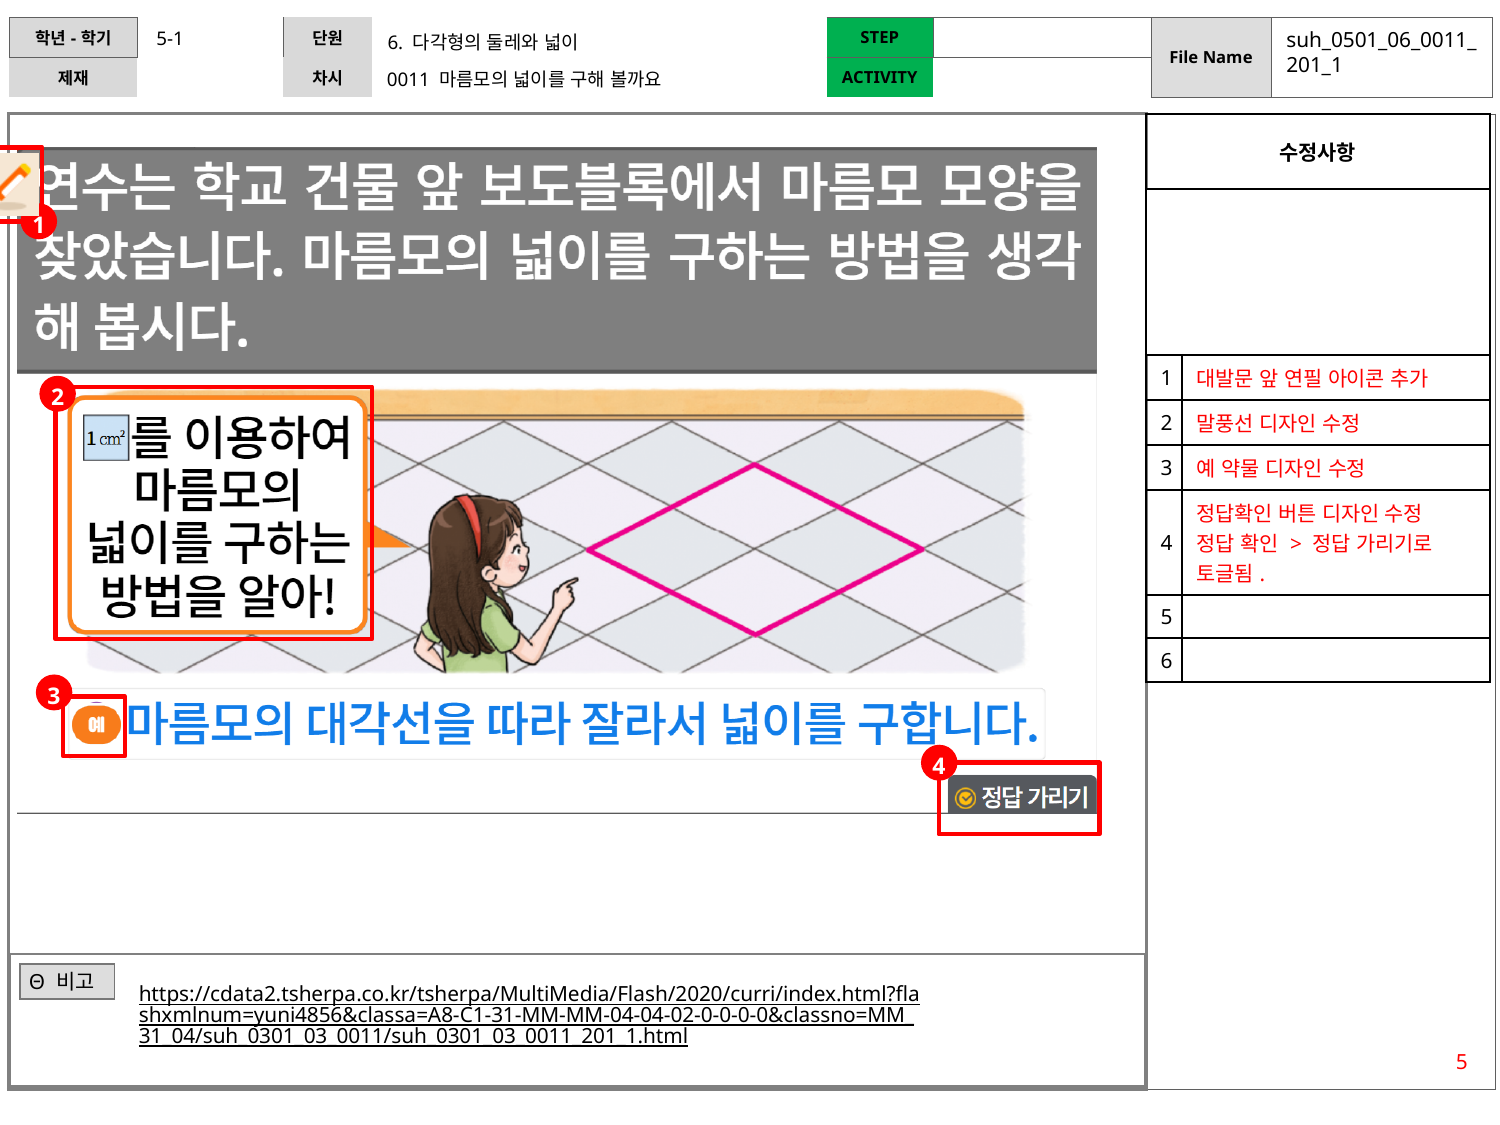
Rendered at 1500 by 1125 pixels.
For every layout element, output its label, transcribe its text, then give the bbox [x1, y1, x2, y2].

table_cell 2 [1147, 401, 1181, 444]
table_header 수정사항 [1147, 115, 1489, 188]
table_cell 4 [1147, 491, 1181, 594]
table_cell 대발문 앞 연필 아이콘 추가 [1183, 356, 1489, 399]
table_cell [1147, 190, 1489, 354]
text_box [0, 145, 18, 152]
table_cell 3 [1147, 446, 1181, 489]
text_box https://cdata2.tsherpa.co.kr/tsherpa/MultiMedia/Flash/2020/curri/index.html?flashxmlnum=yuni4856&classa=A8-C1-31-MM-MM-04-04-02-0-0-0-0&classno=MM_31_04/suh_0301_03_0011/suh_0301_03_0011_201_1.html [123, 973, 939, 1042]
text_box suh_0501_06_0011_201_1 [1271, 18, 1500, 84]
text_box 0011 마름모의 넓이를 구해 볼까요 [372, 60, 821, 96]
table_cell 6 [1147, 639, 1181, 681]
table_cell 5 [1147, 596, 1181, 637]
table_cell [1183, 639, 1489, 681]
text_box [937, 818, 1101, 836]
table_cell 정답확인 버튼 디자인 수정 정답 확인 > 정답 가리기로 토글됨. [1183, 491, 1489, 594]
text_box 6. 다각형의 둘레와 넓이 [372, 23, 828, 48]
table_cell 1 [1147, 356, 1181, 399]
text_box 5-1 [141, 18, 284, 55]
picture [0, 147, 1097, 814]
table_cell 말풍선 디자인 수정 [1183, 401, 1489, 444]
table_cell [1183, 596, 1489, 637]
table_cell 예 약물 디자인 수정 [1183, 446, 1489, 489]
